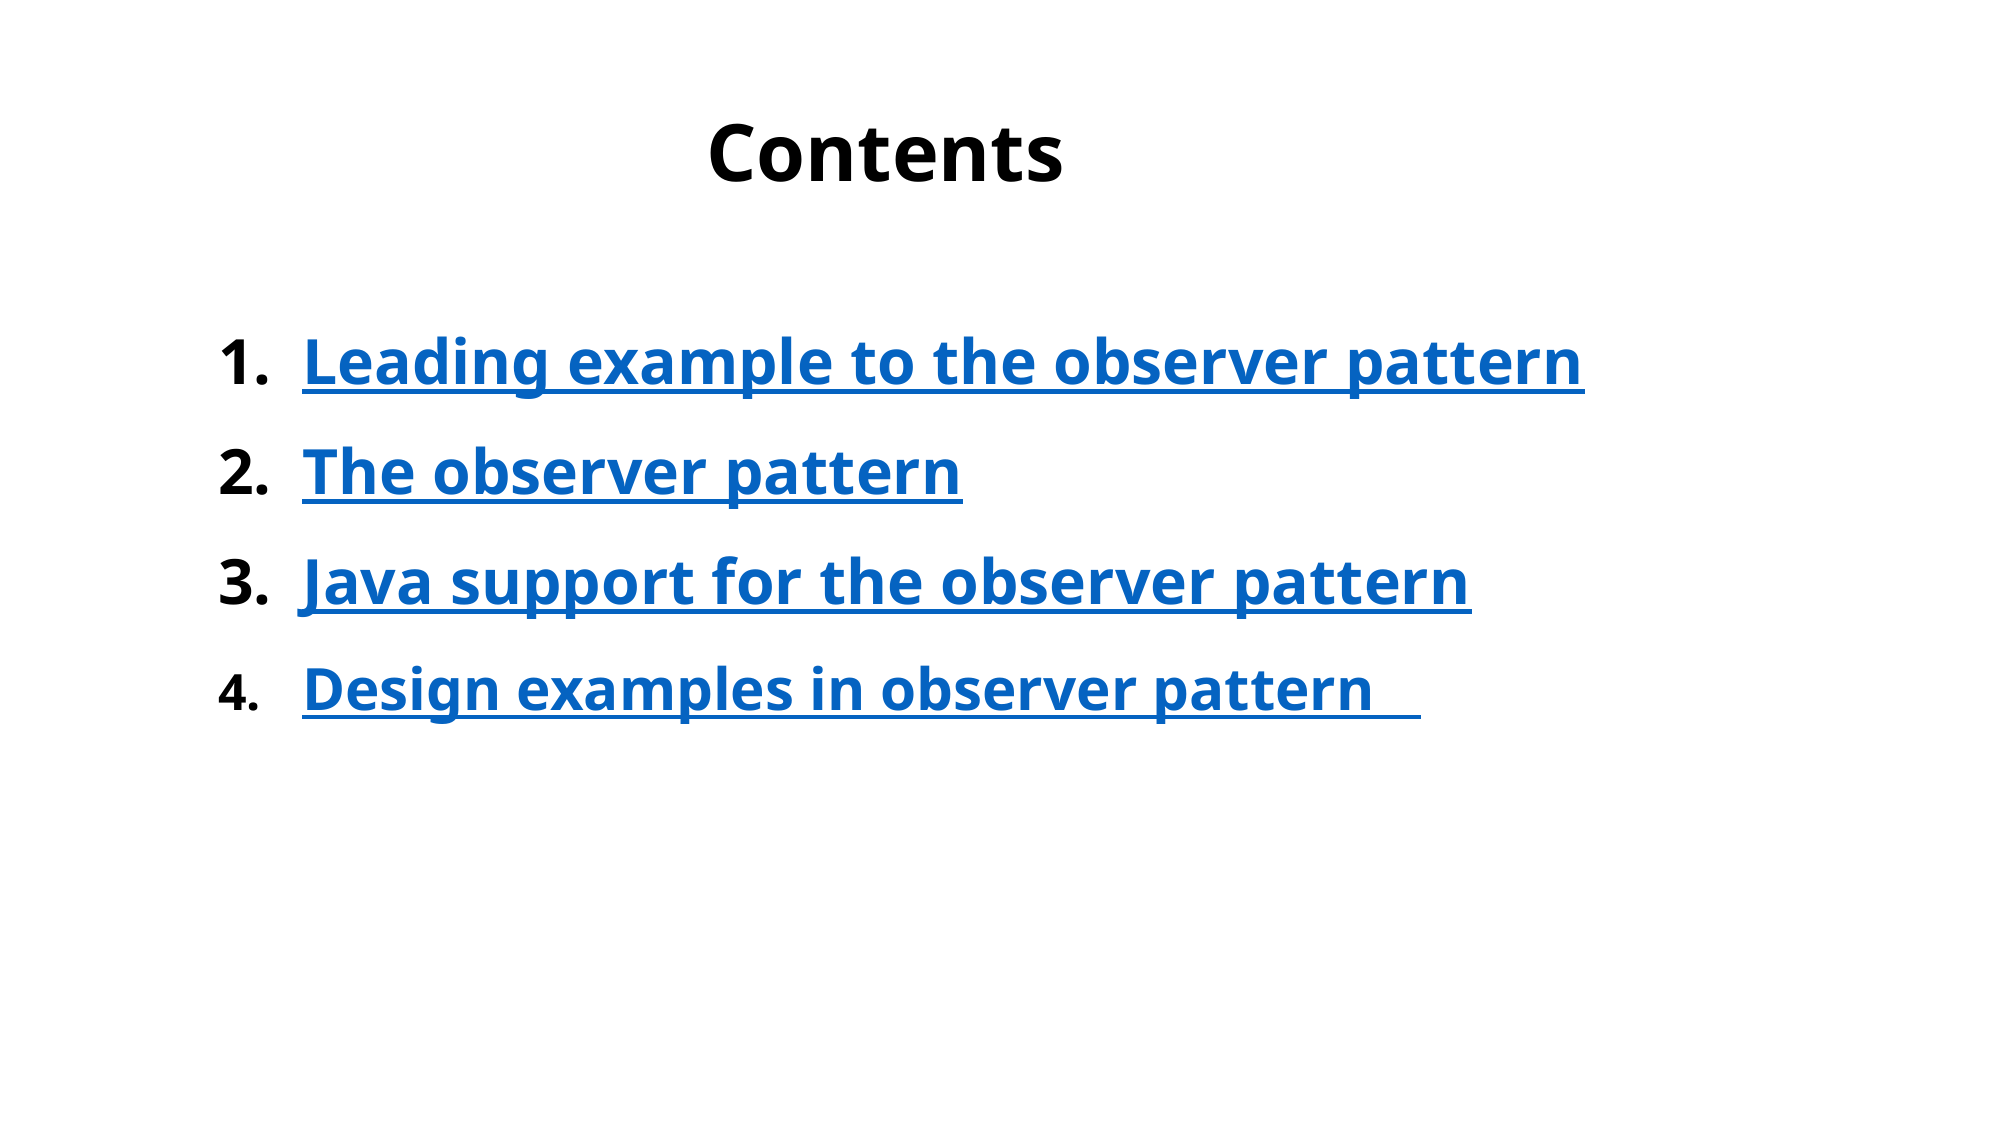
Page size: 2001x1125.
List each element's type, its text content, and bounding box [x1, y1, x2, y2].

text_box Leading example to the observer pattern The observer pattern Java support for the observer pattern Design examples in observer pattern [203, 314, 1698, 739]
title Contents [691, 78, 1355, 233]
